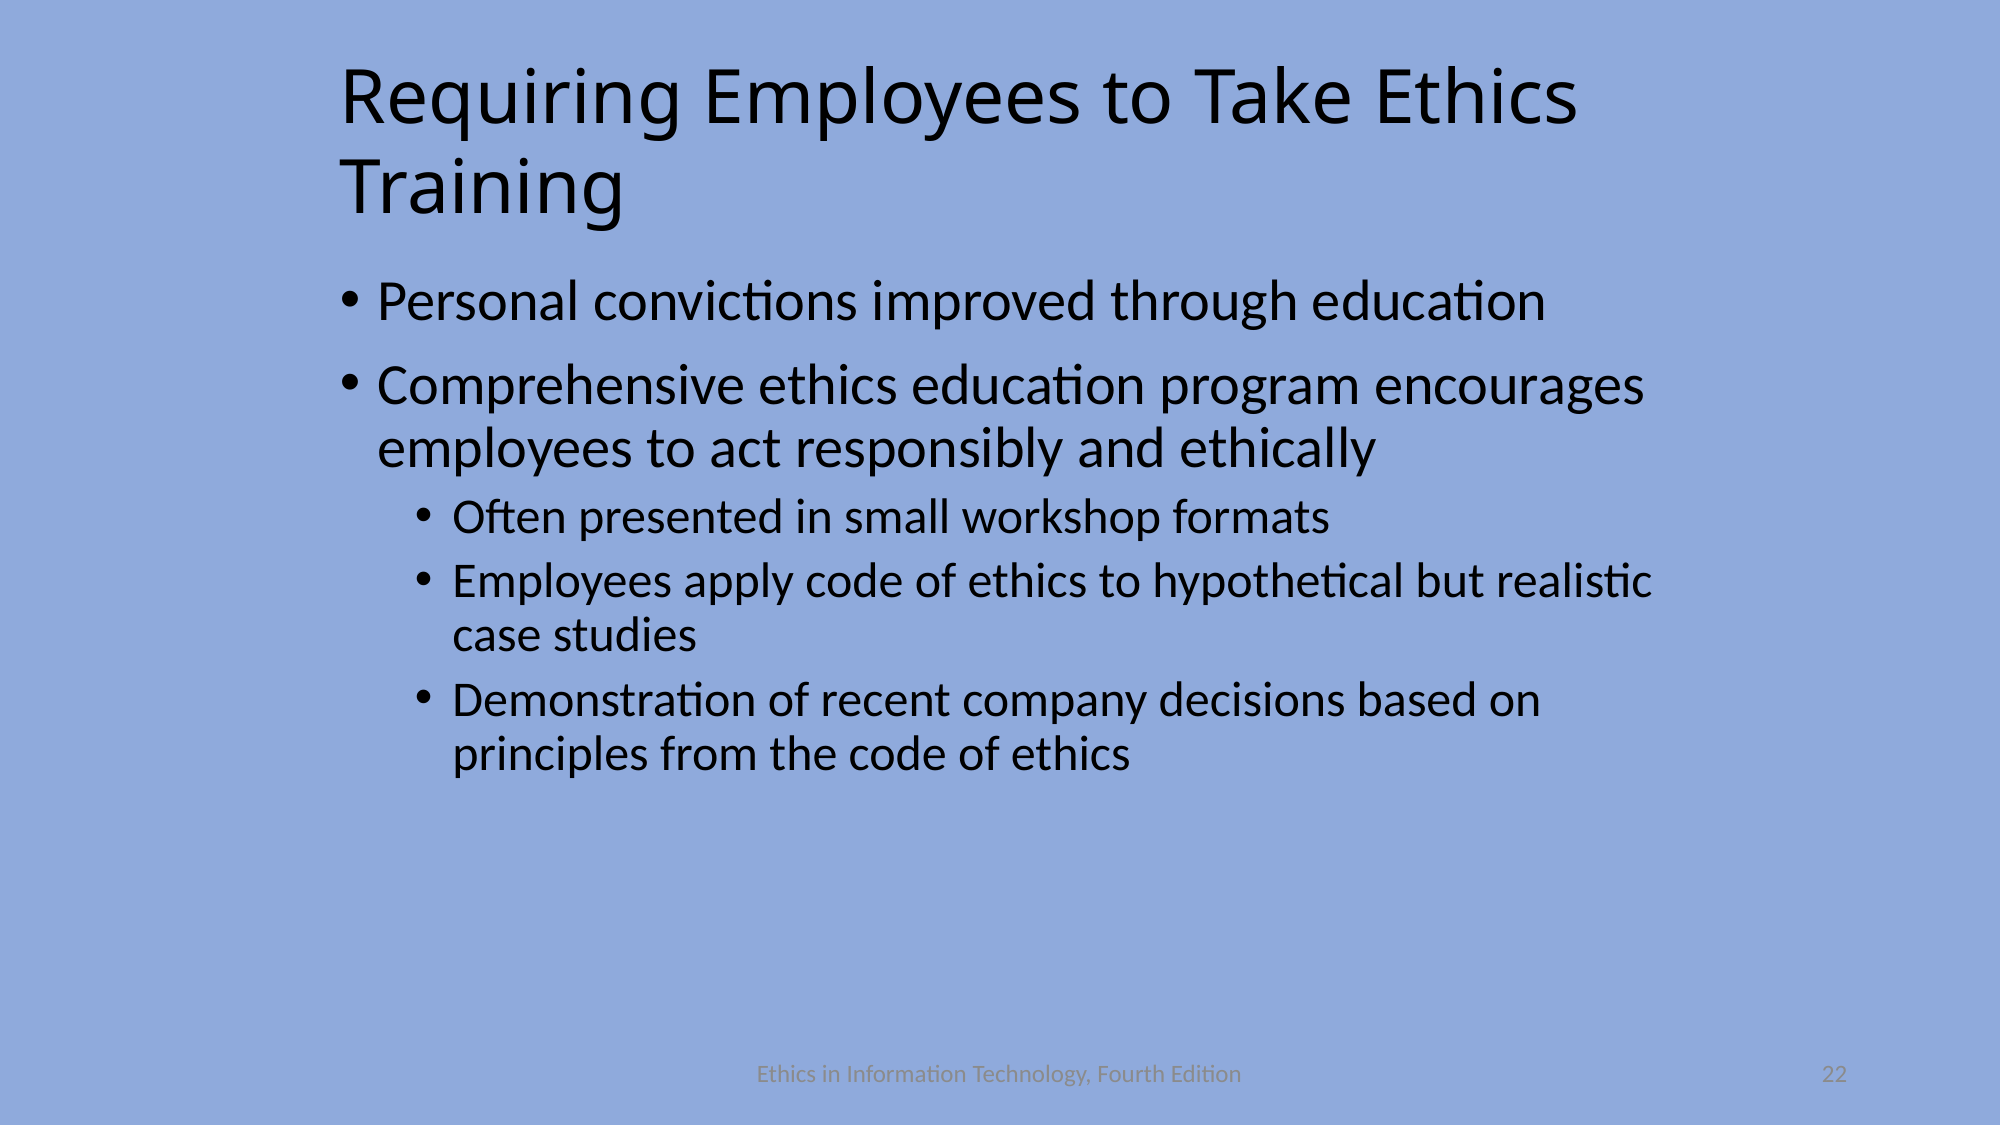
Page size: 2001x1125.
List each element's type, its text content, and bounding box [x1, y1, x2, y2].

footer Ethics in Information Technology, Fourth Edition [662, 1042, 1338, 1103]
slide_number 22 [1412, 1042, 1863, 1103]
list Personal convictions improved through education Comprehensive ethics education program encourages employees to act responsibly and ethically Often presented in small workshop formats Employees apply code of ethics to hypothetical but realistic case studies Demonstration of recent company decisions based on principles from the code of ethics [324, 262, 1675, 916]
title Requiring Employees to Take Ethics Training [324, 37, 1766, 241]
